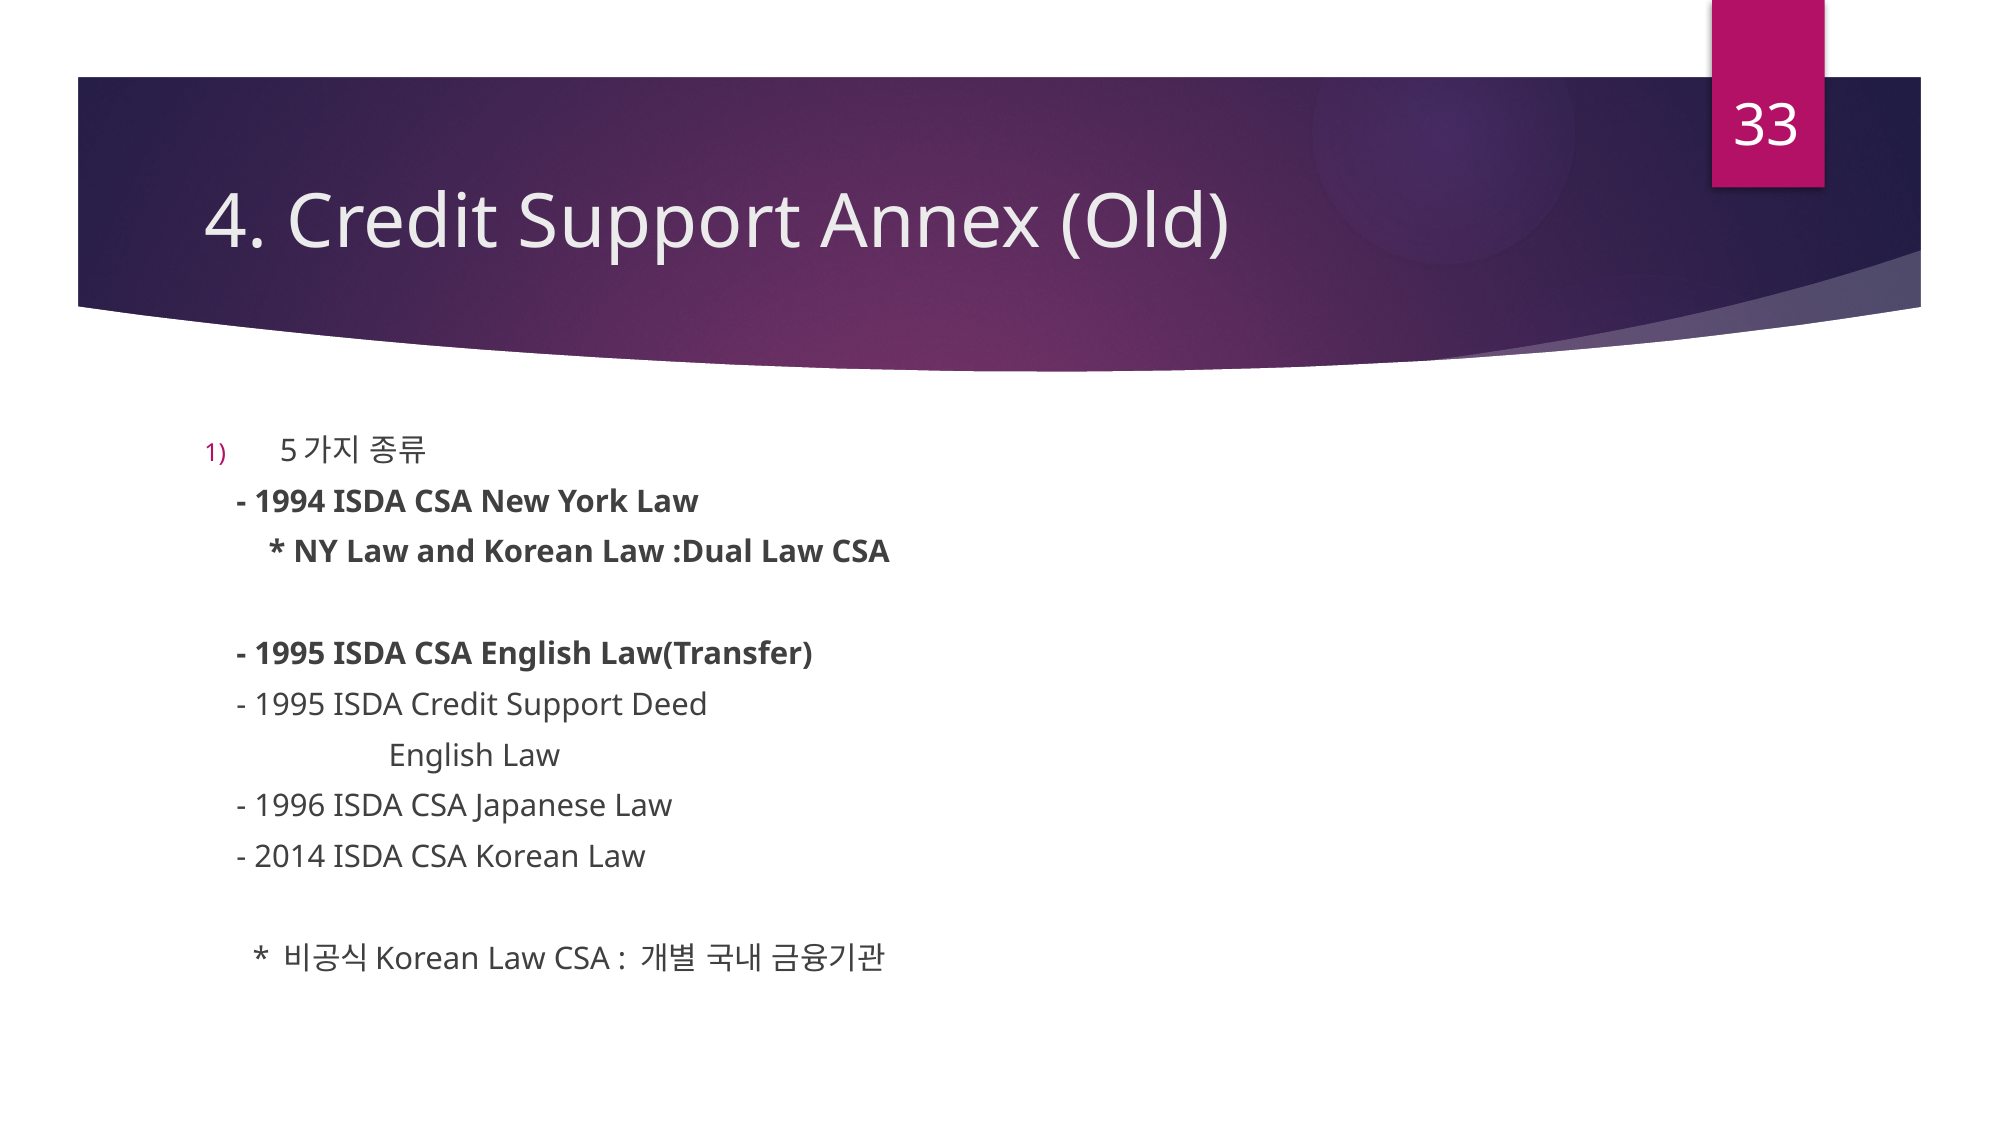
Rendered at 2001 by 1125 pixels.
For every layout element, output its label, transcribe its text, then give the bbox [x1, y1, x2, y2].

slide_number 33 [1698, 48, 1836, 175]
list 5가지 종류 - 1994 ISDA CSA New York Law * NY Law and Korean Law :Dual Law CSA - 1995 ISDA CSA English Law(Transfer) - 1995 ISDA Credit Support Deed English Law - 1996 ISDA CSA Japanese Law - 2014 ISDA CSA Korean Law * 비공식Korean Law CSA : 개별 국내 금융기관 [189, 427, 1638, 988]
title 4. Credit Support Annex (Old) [189, 159, 1627, 276]
